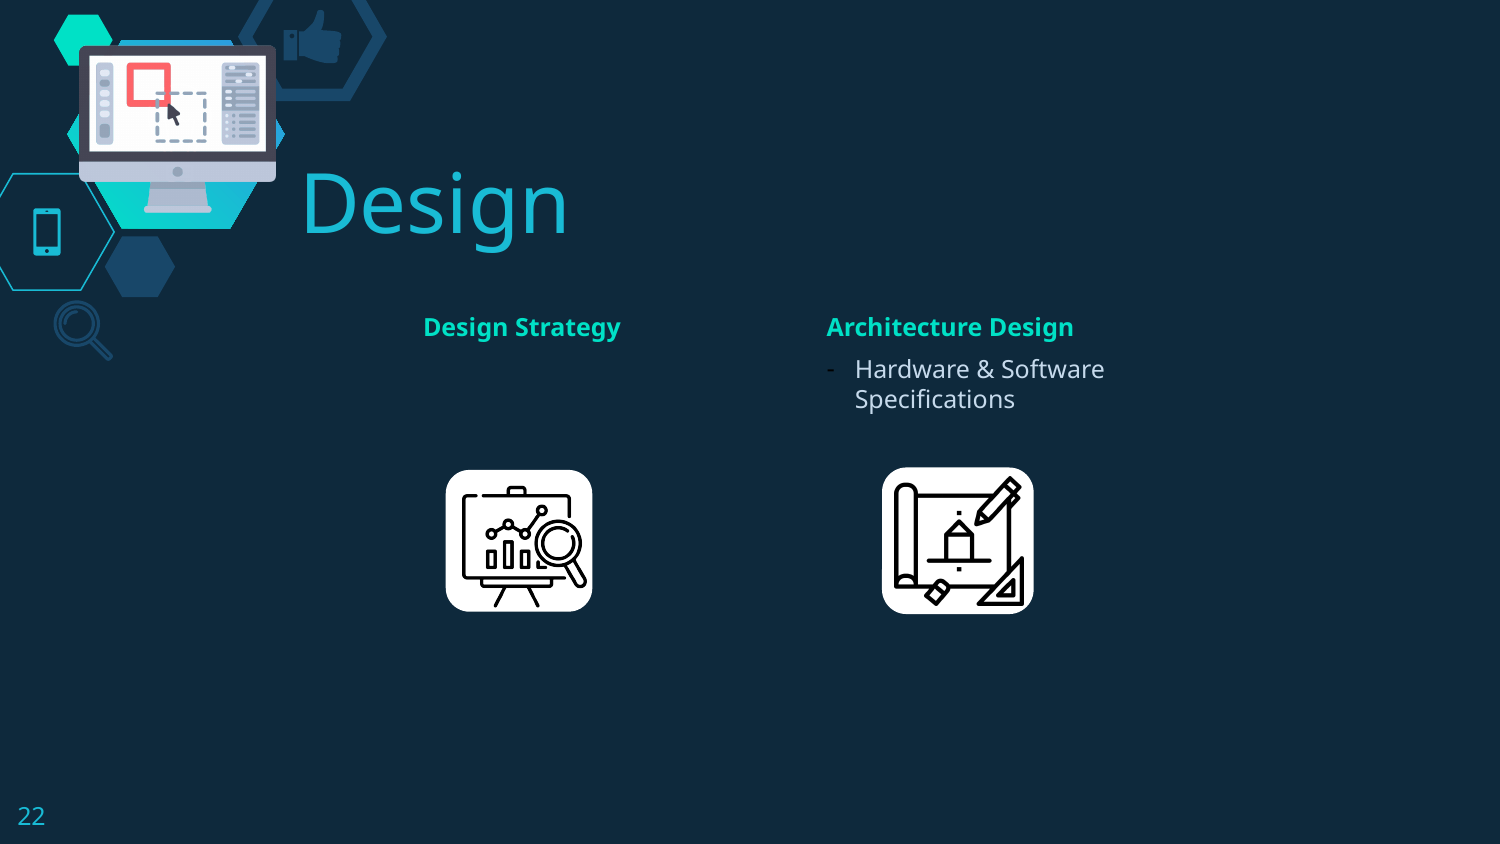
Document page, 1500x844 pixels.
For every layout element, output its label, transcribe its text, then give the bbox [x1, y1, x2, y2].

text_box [881, 467, 1034, 615]
text_box Design Strategy [408, 296, 745, 744]
slide_number 22 [2, 785, 93, 844]
title Design [284, 159, 1235, 266]
text_box Architecture Design Hardware & Software Specifications [811, 296, 1148, 744]
picture [79, 30, 277, 228]
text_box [445, 469, 593, 612]
